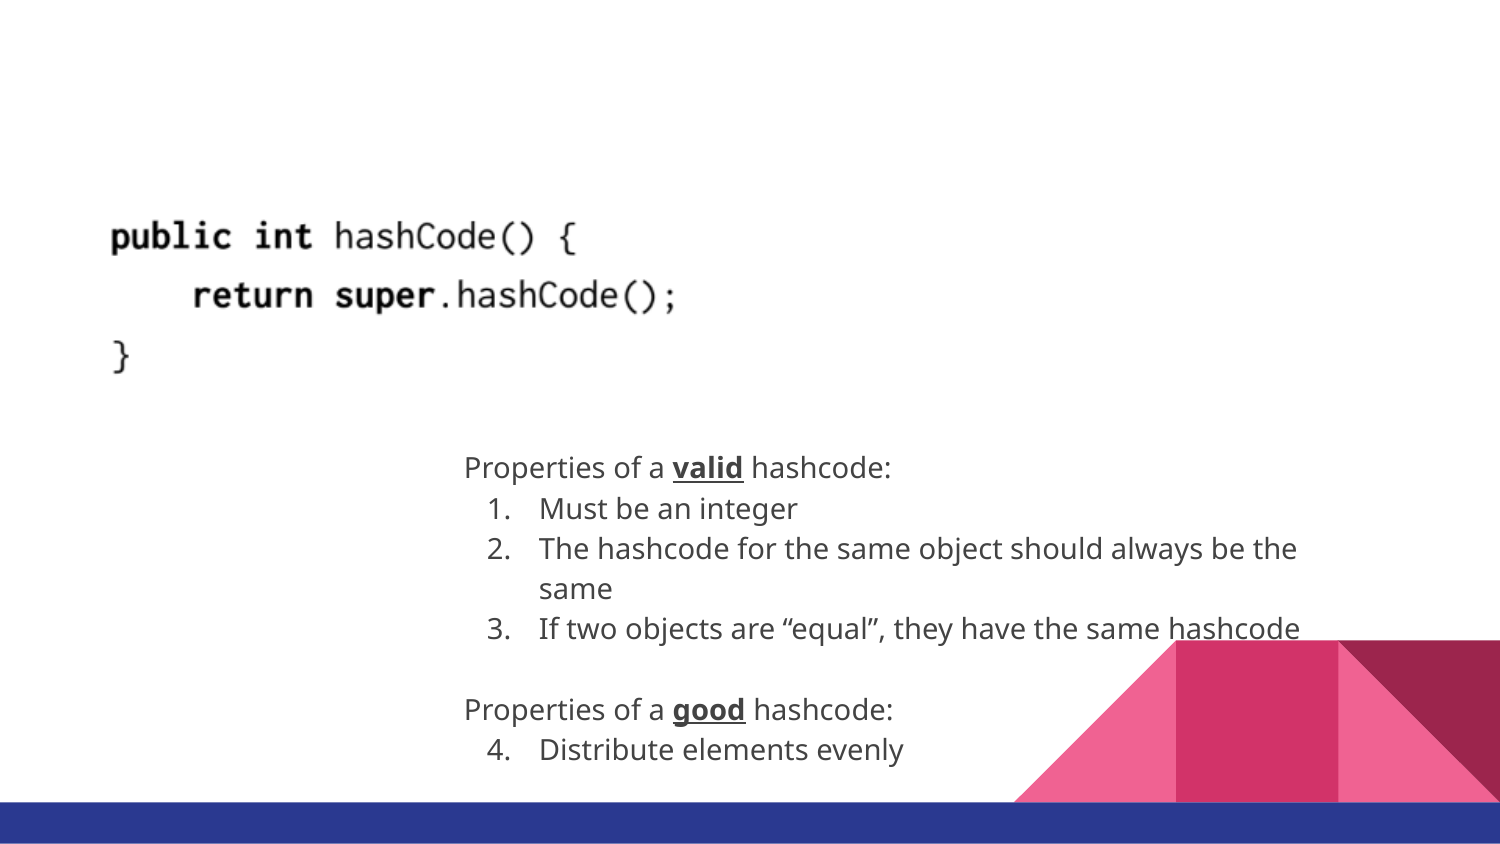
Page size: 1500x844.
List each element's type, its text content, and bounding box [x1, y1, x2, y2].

picture [81, 201, 714, 399]
list Properties of a valid hashcode: Must be an integer The hashcode for the same object should always be the same If two objects are “equal”, they have the same hashcode Properties of a good hashcode: Distribute elements evenly [448, 429, 1395, 750]
